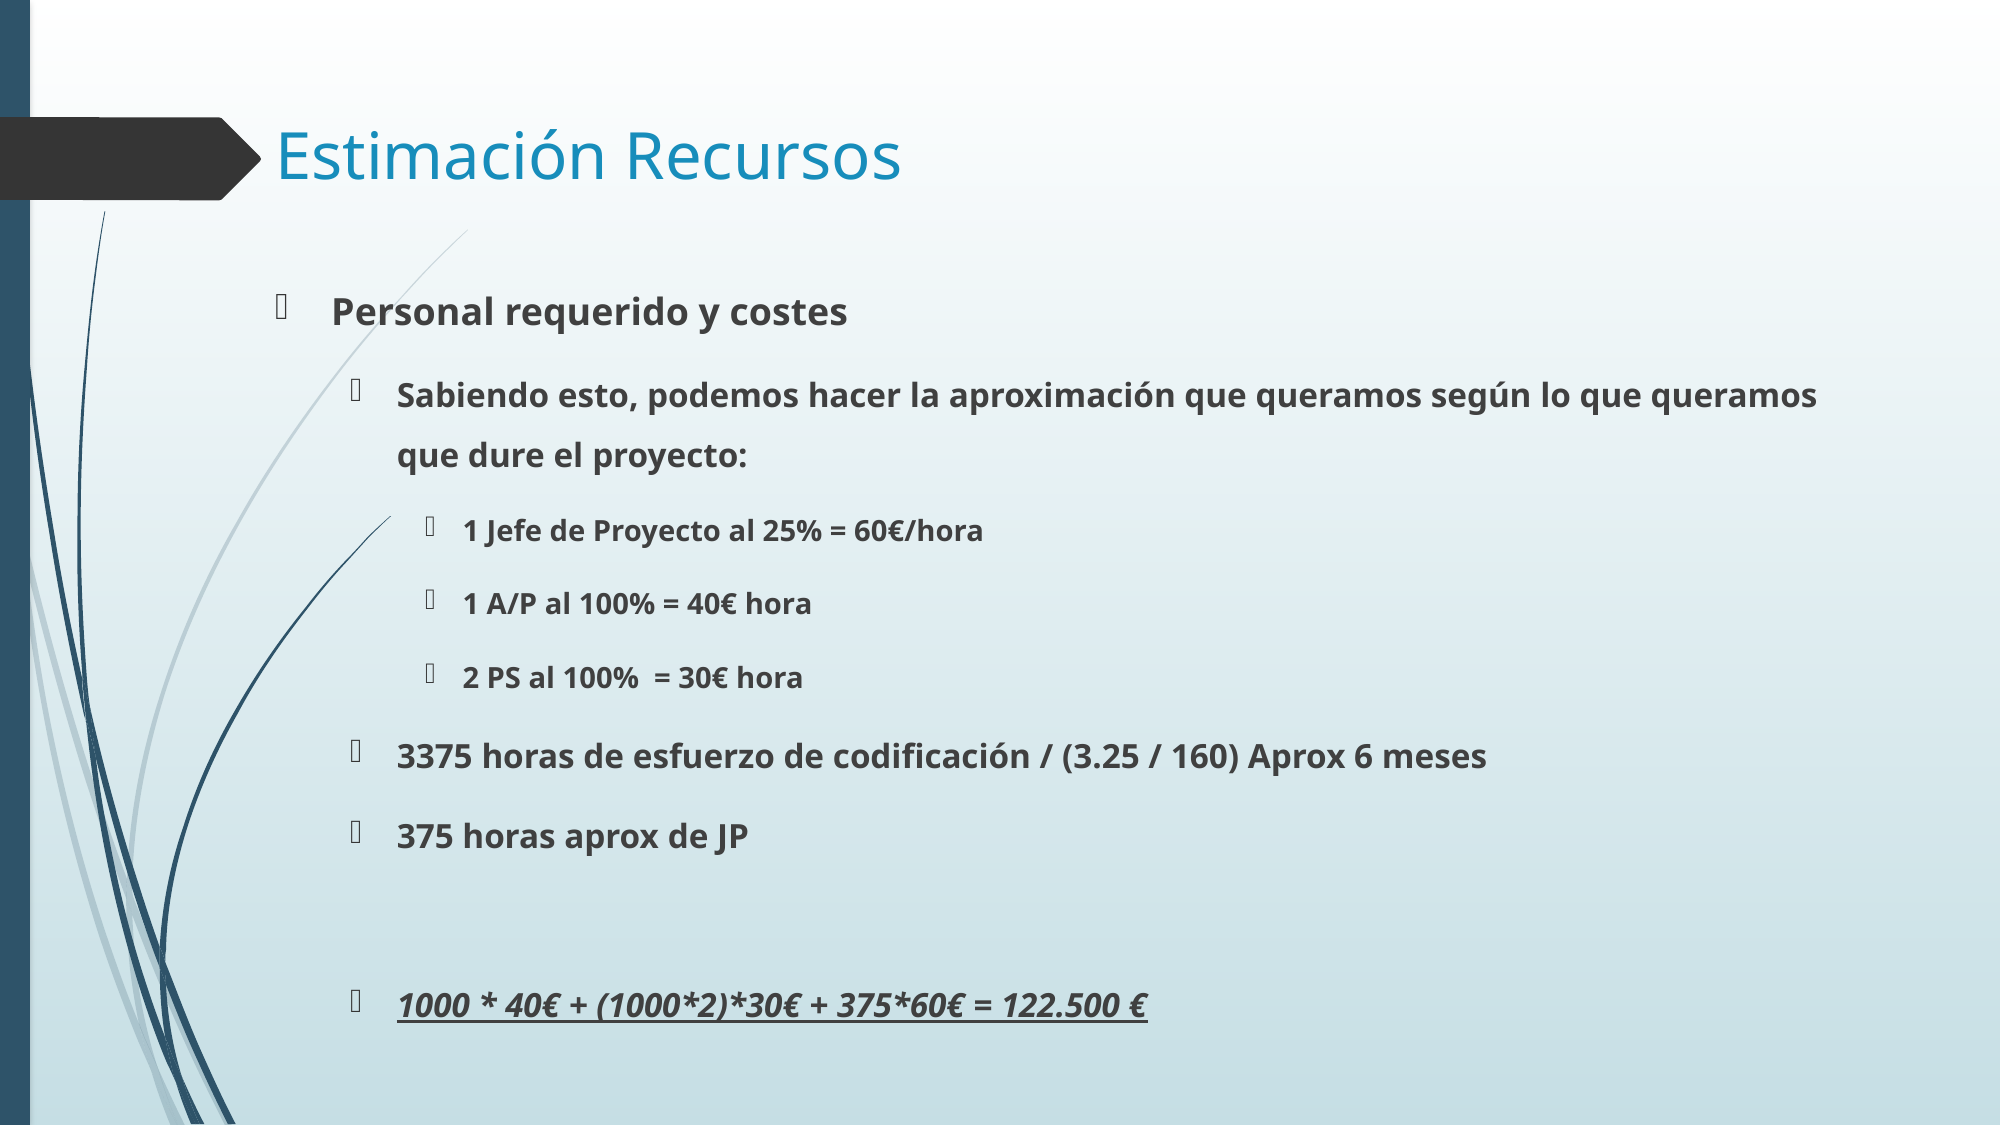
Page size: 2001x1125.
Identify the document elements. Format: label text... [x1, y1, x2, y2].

title Estimación Recursos [259, 106, 1722, 201]
list Personal requerido y costes Sabiendo esto, podemos hacer la aproximación que queramos según lo que queramos que dure el proyecto: 1 Jefe de Proyecto al 25% = 60€/hora 1 A/P al 100% = 40€ hora 2 PS al 100% = 30€ hora 3375 horas de esfuerzo de codificación / (3.25 / 160) Aprox 6 meses 375 horas aprox de JP 1000 * 40€ + (1000*2)*30€ + 375*60€ = 122.500 € [259, 258, 1888, 1063]
